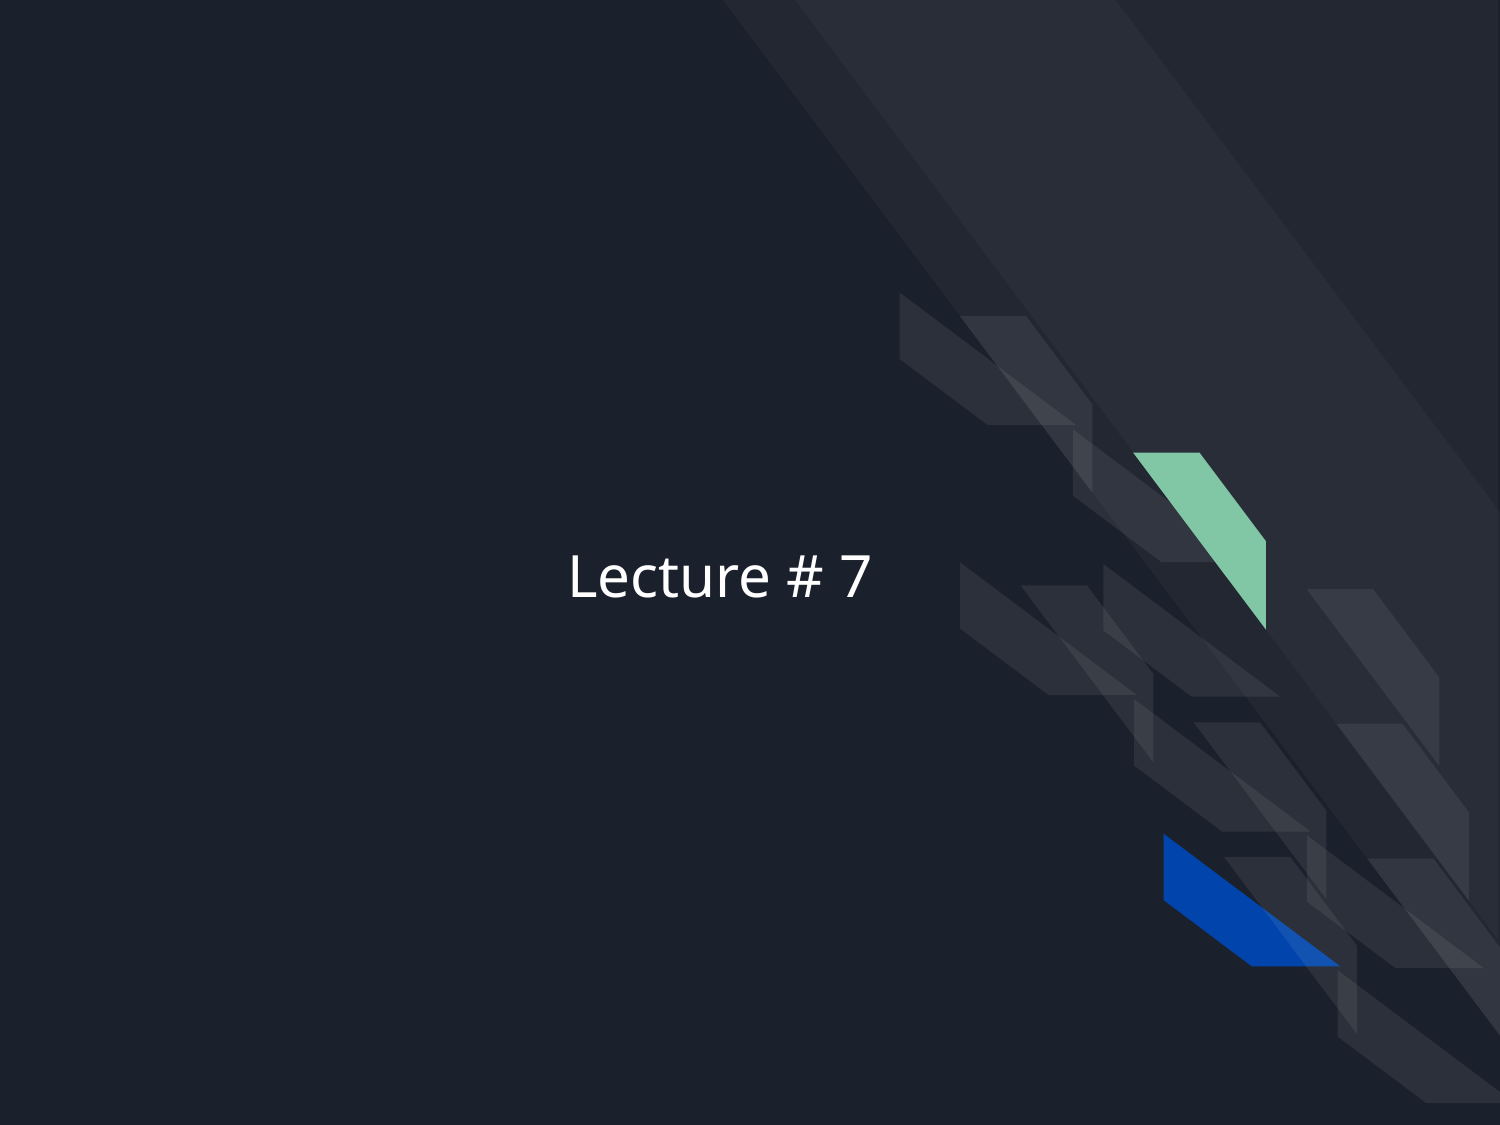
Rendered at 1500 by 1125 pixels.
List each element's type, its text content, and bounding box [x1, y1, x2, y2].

title Lecture # 7 [135, 449, 888, 701]
